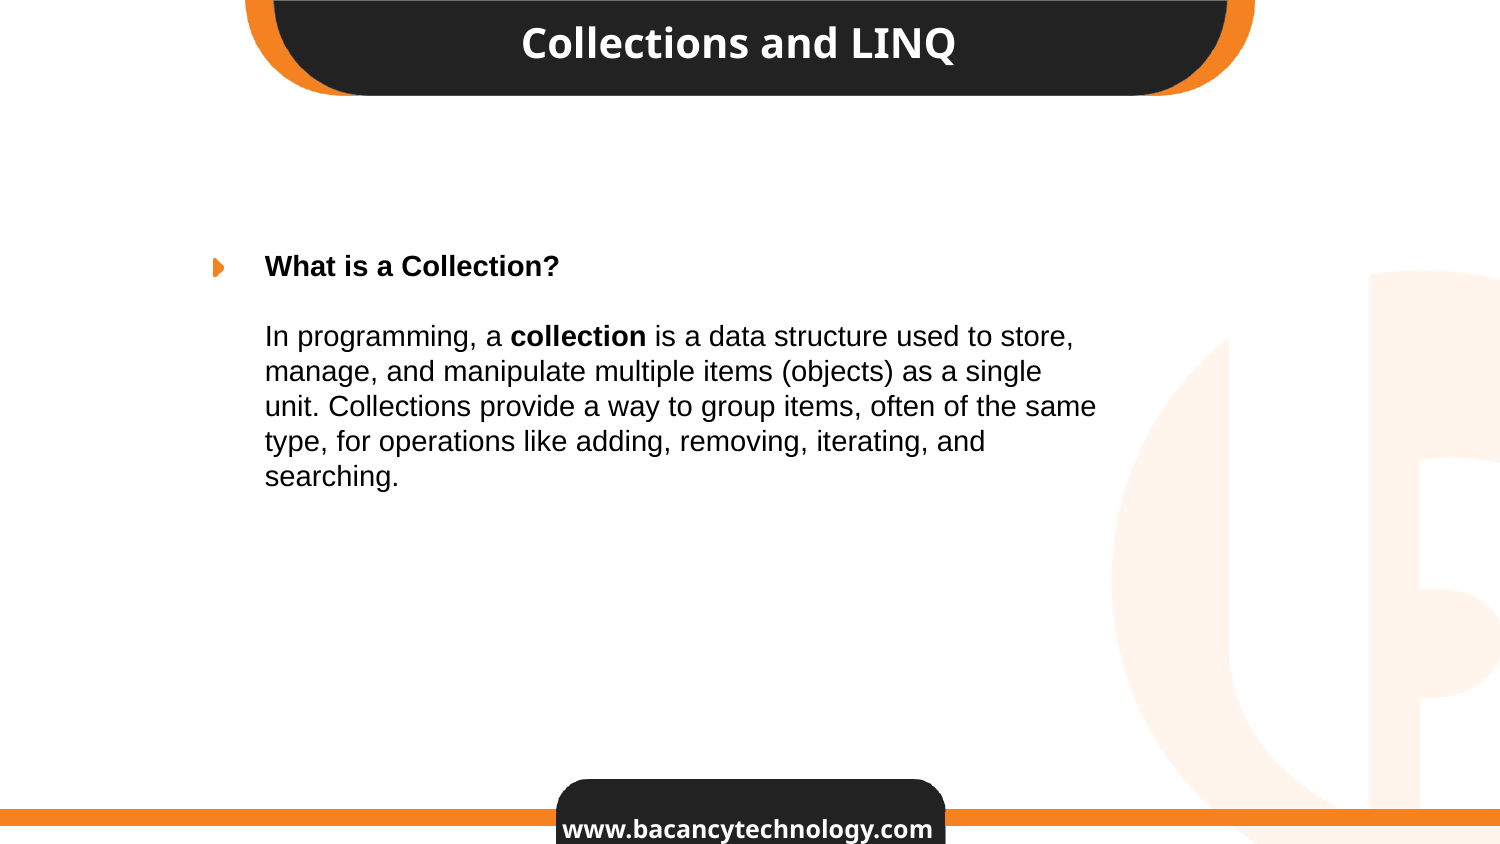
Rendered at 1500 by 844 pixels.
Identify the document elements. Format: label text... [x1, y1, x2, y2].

picture [0, 0, 1500, 844]
text_box What is a Collection? In programming, a collection is a data structure used to store, manage, and manipulate multiple items (objects) as a single unit. Collections provide a way to group items, often of the same type, for operations like adding, removing, iterating, and searching. [249, 240, 1115, 500]
